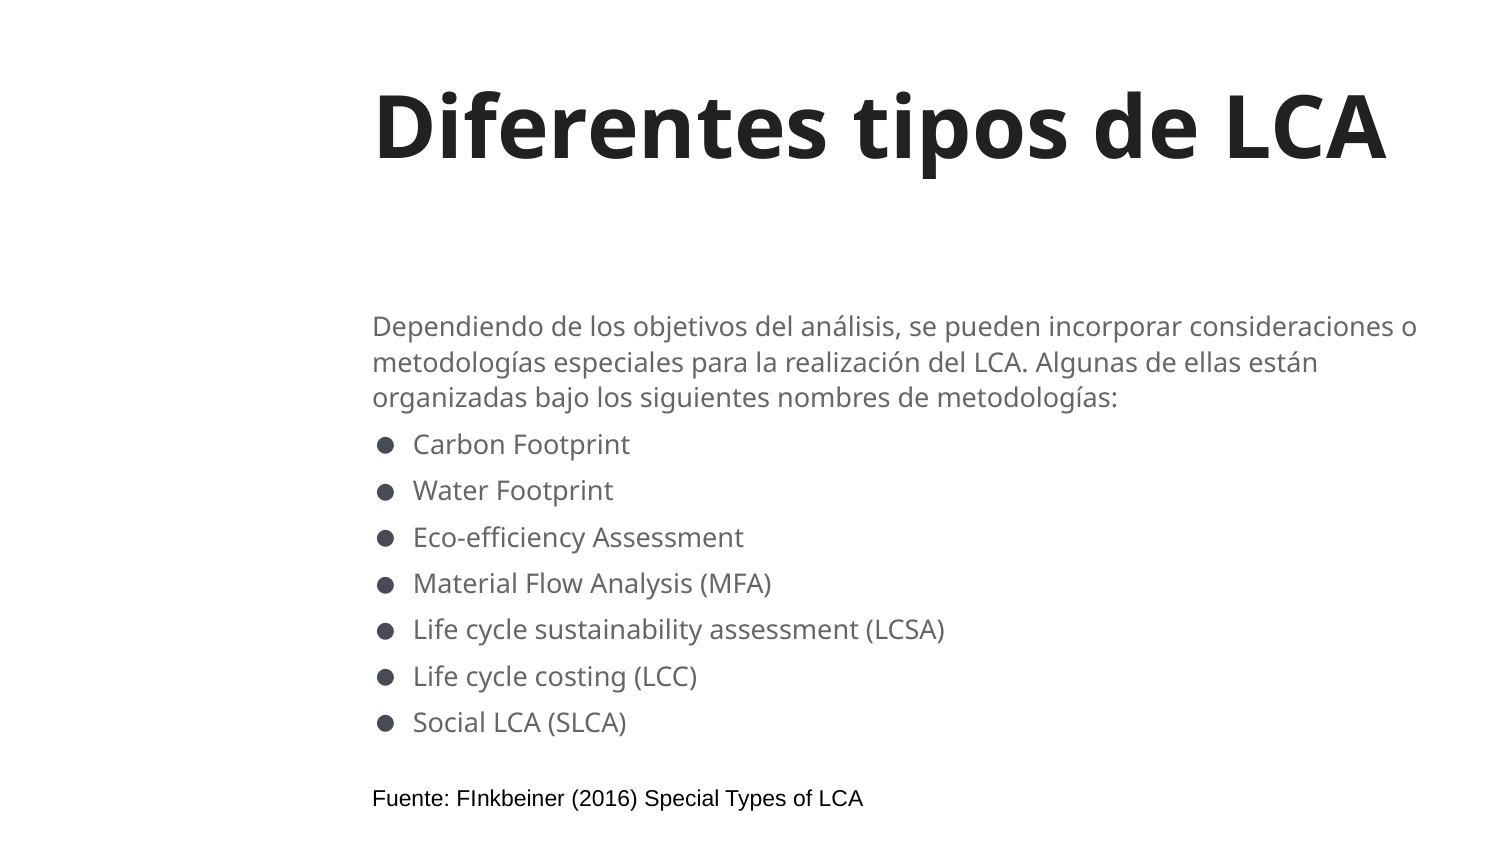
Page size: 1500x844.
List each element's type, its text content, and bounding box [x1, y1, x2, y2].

title Diferentes tipos de LCA [360, 69, 1440, 262]
list Dependiendo de los objetivos del análisis, se pueden incorporar consideraciones o metodologías especiales para la realización del LCA. Algunas de ellas están organizadas bajo los siguientes nombres de metodologías: Carbon Footprint Water Footprint Eco-efficiency Assessment Material Flow Analysis (MFA) Life cycle sustainability assessment (LCSA) Life cycle costing (LCC) Social LCA (SLCA) [360, 300, 1440, 750]
footer Fuente: FInkbeiner (2016) Special Types of LCA [360, 774, 1059, 820]
